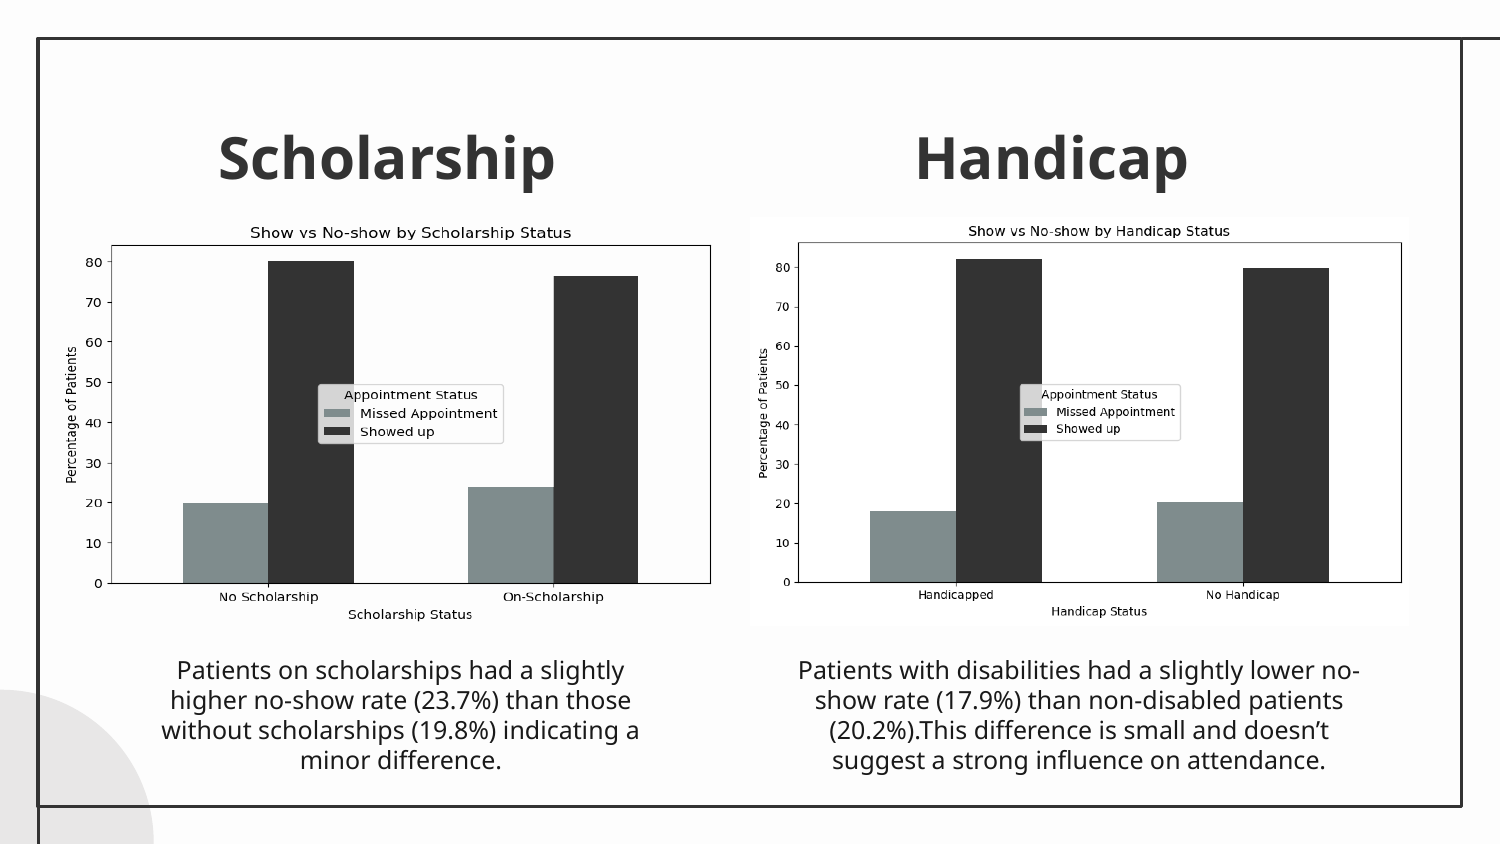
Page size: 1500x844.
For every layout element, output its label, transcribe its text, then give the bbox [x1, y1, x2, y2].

picture [56, 218, 720, 629]
text_box Patients on scholarships had a slightly higher no-show rate (23.7%) than those without scholarships (19.8%) indicating a minor difference. [138, 646, 664, 782]
title Scholarship [45, 106, 731, 201]
picture [750, 217, 1410, 627]
text_box Handicap [774, 106, 1330, 159]
text_box Patients with disabilities had a slightly lower no-show rate (17.9%) than non-disabled patients (20.2%).This difference is small and doesn’t suggest a strong influence on attendance. [774, 646, 1386, 782]
